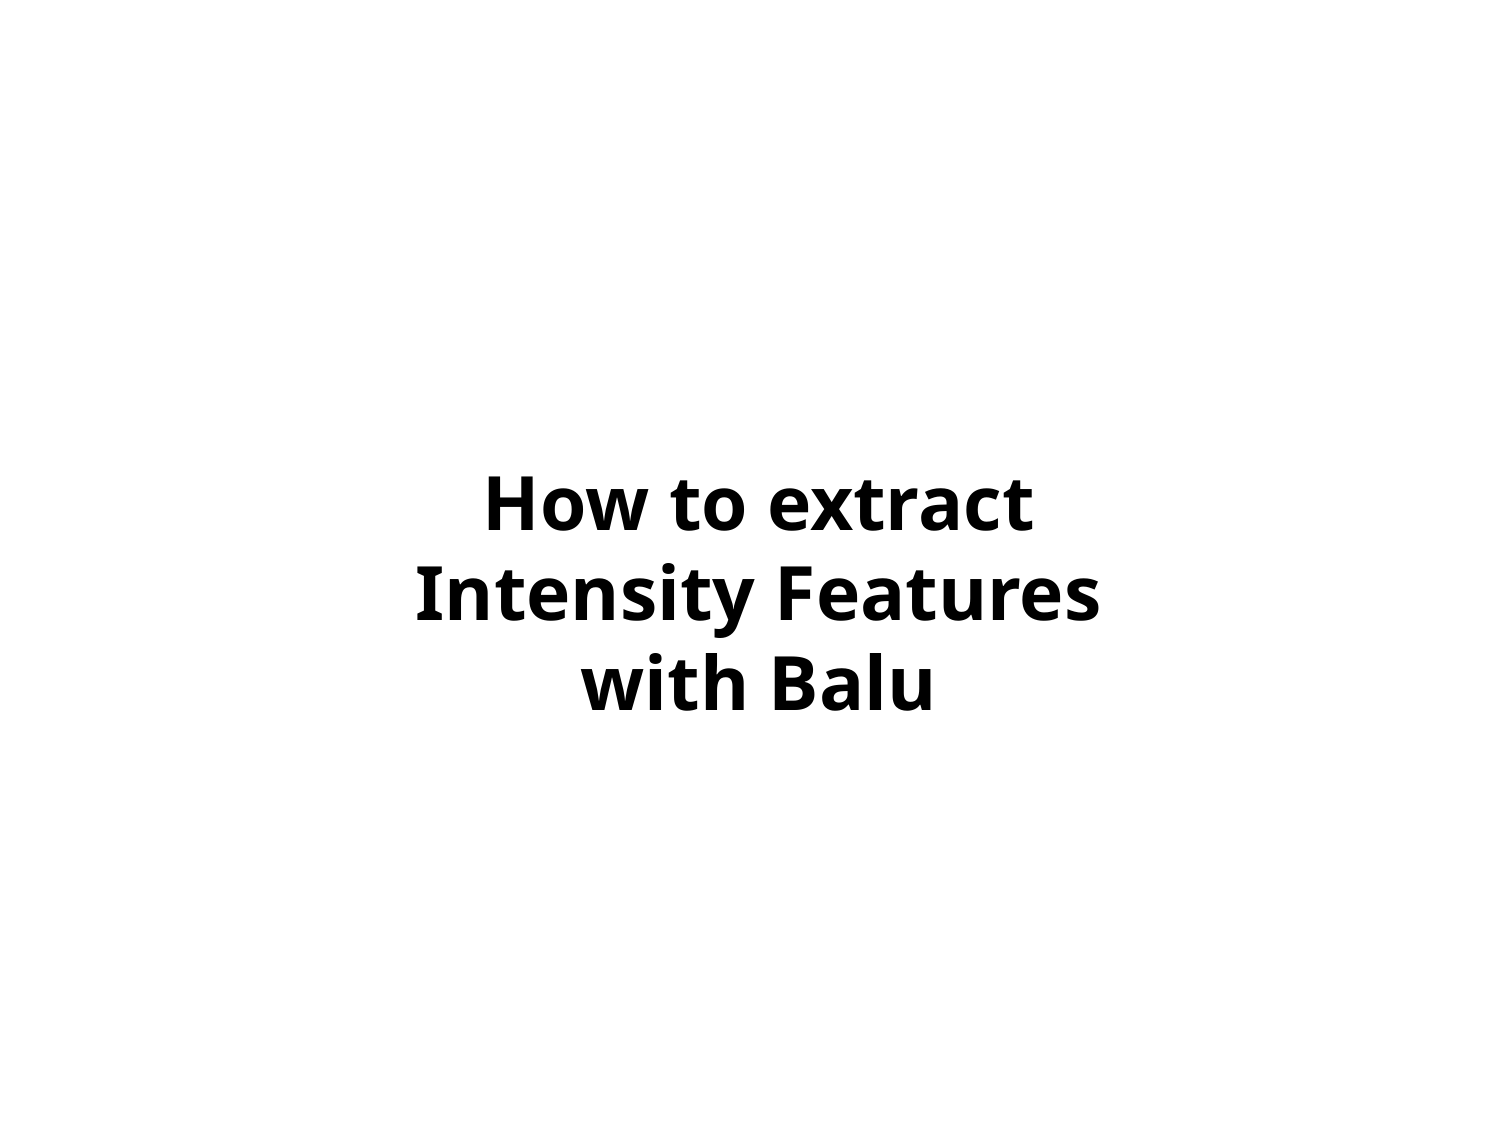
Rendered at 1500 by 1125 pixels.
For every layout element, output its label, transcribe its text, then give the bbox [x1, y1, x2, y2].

text_box How to extract Intensity Features with Balu [401, 448, 1117, 734]
